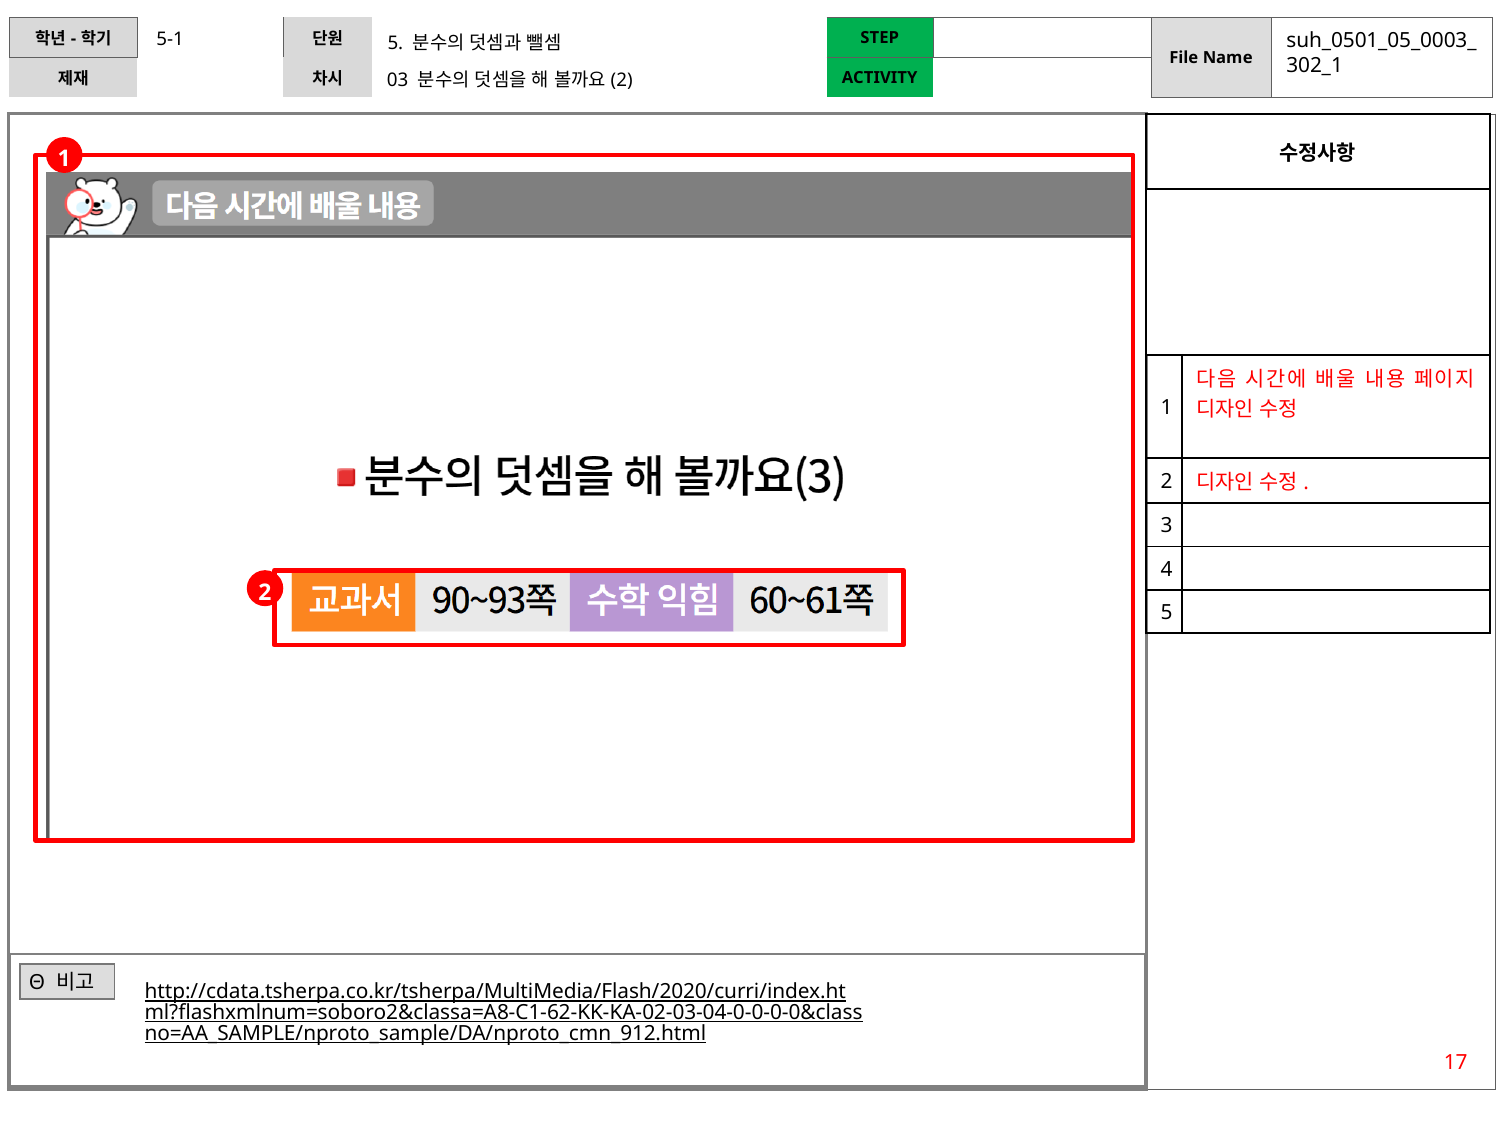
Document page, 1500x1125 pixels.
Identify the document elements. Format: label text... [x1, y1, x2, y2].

table_cell 다음 시간에 배울 내용 페이지 디자인 수정 [1183, 356, 1489, 457]
table_cell 2 [1147, 459, 1181, 502]
text_box [79, 153, 1135, 171]
text_box http://cdata.tsherpa.co.kr/tsherpa/MultiMedia/Flash/2020/curri/index.html?flashxmlnum=soboro2&classa=A8-C1-62-KK-KA-02-03-04-0-0-0-0&classno=AA_SAMPLE/nproto_sample/DA/nproto_cmn_912.html [129, 970, 880, 1038]
table_header 수정사항 [1147, 115, 1489, 188]
table_cell 5 [1147, 591, 1181, 632]
table_cell 1 [1147, 356, 1181, 457]
text_box suh_0501_05_0003_302_1 [1271, 18, 1500, 84]
table_cell [1147, 190, 1489, 354]
table_cell [1183, 591, 1489, 632]
text_box 5. 분수의 덧셈과 뺄셈 [372, 23, 828, 48]
text_box 5-1 [141, 18, 284, 55]
table_cell [1183, 547, 1489, 589]
text_box 1 [43, 134, 85, 170]
table_cell [1183, 504, 1489, 546]
table_cell 3 [1147, 504, 1181, 546]
table_cell 4 [1147, 547, 1181, 589]
table_cell 디자인 수정. [1183, 459, 1489, 502]
text_box 03 분수의 덧셈을 해 볼까요(2) [372, 60, 821, 96]
text_box [34, 153, 49, 843]
picture [45, 172, 1135, 841]
